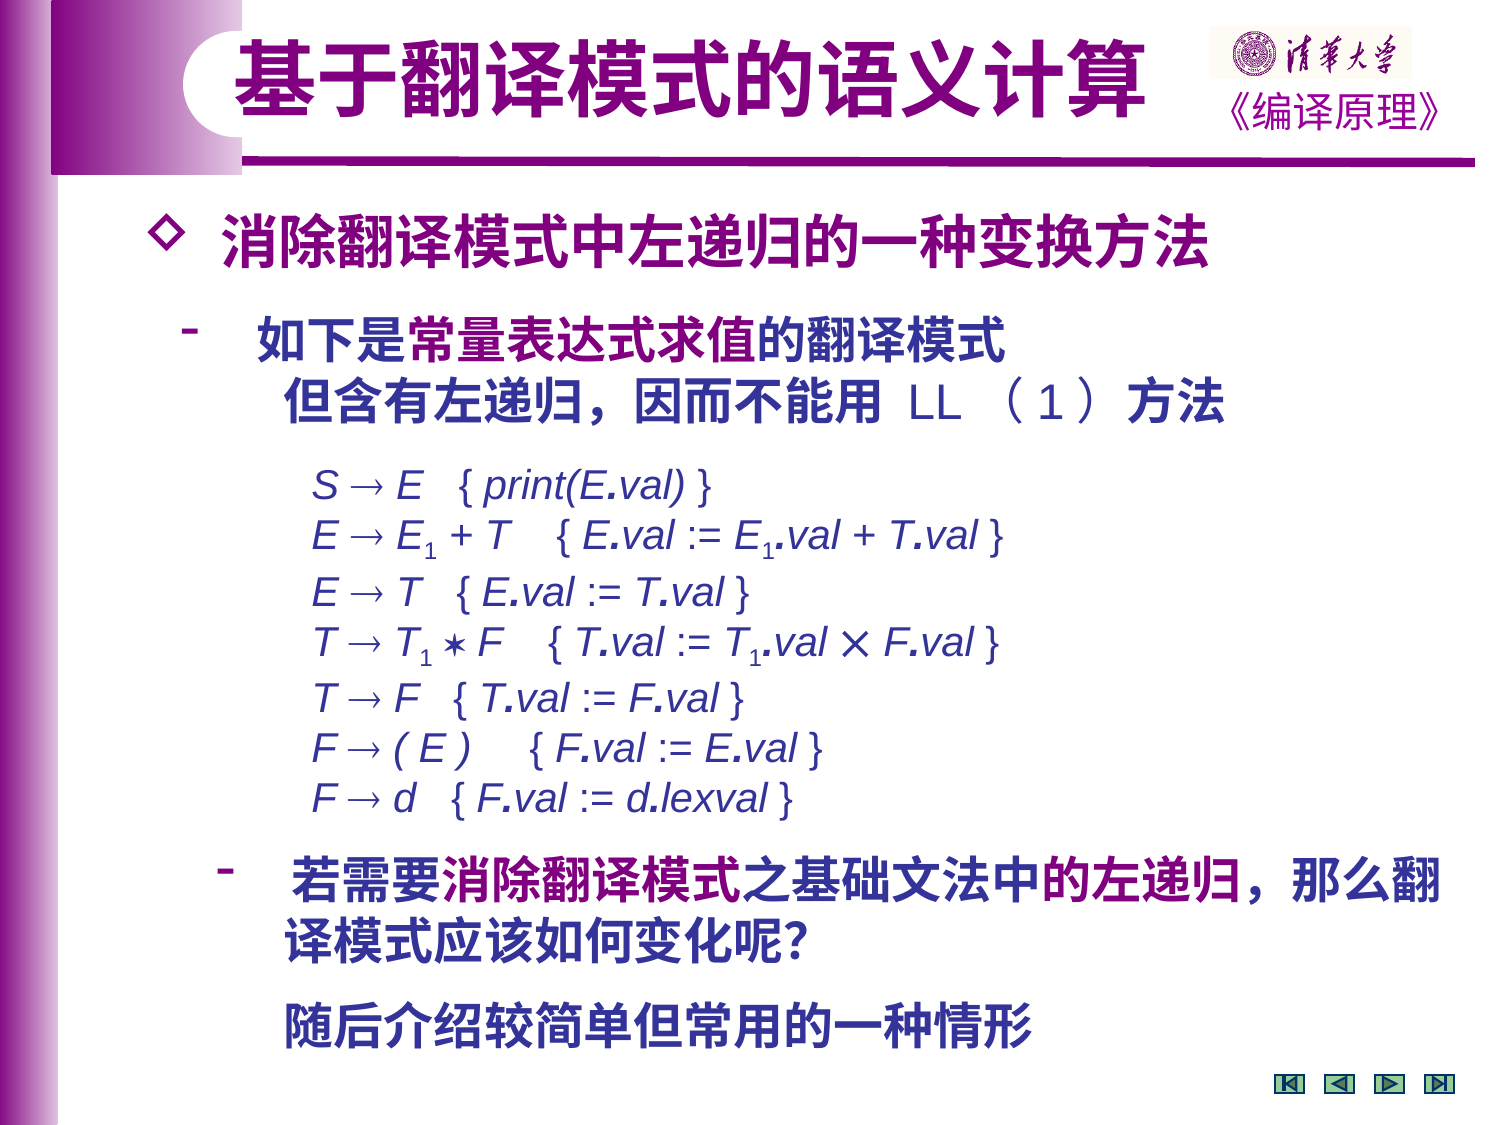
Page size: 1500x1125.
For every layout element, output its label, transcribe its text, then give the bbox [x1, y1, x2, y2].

text_box [1374, 1074, 1405, 1093]
text_box S  E { print(E.val) } E  E1 + T { E.val := E1.val + T.val } E  T { E.val := T.val } T  T1  F { T.val := T1.val  F.val } T  F { T.val := F.val } F  ( E ) { F.val := E.val } F  d { F.val := d.lexval } [296, 450, 1050, 829]
text_box 基于翻译模式的语义计算 [218, 31, 1187, 136]
text_box [1324, 1074, 1355, 1093]
text_box 若需要消除翻译模式之基础文法中的左递归，那么翻 译模式应该如何变化呢？ 随后介绍较简单但常用的一种情形 [201, 832, 1463, 1063]
text_box [1274, 1074, 1305, 1093]
text_box [1424, 1074, 1455, 1093]
picture [1210, 26, 1412, 79]
text_box 消除翻译模式中左递归的一种变换方法 如下是常量表达式求值的翻译模式 但含有左递归，因而不能用 LL（1）方法 [125, 197, 1413, 438]
